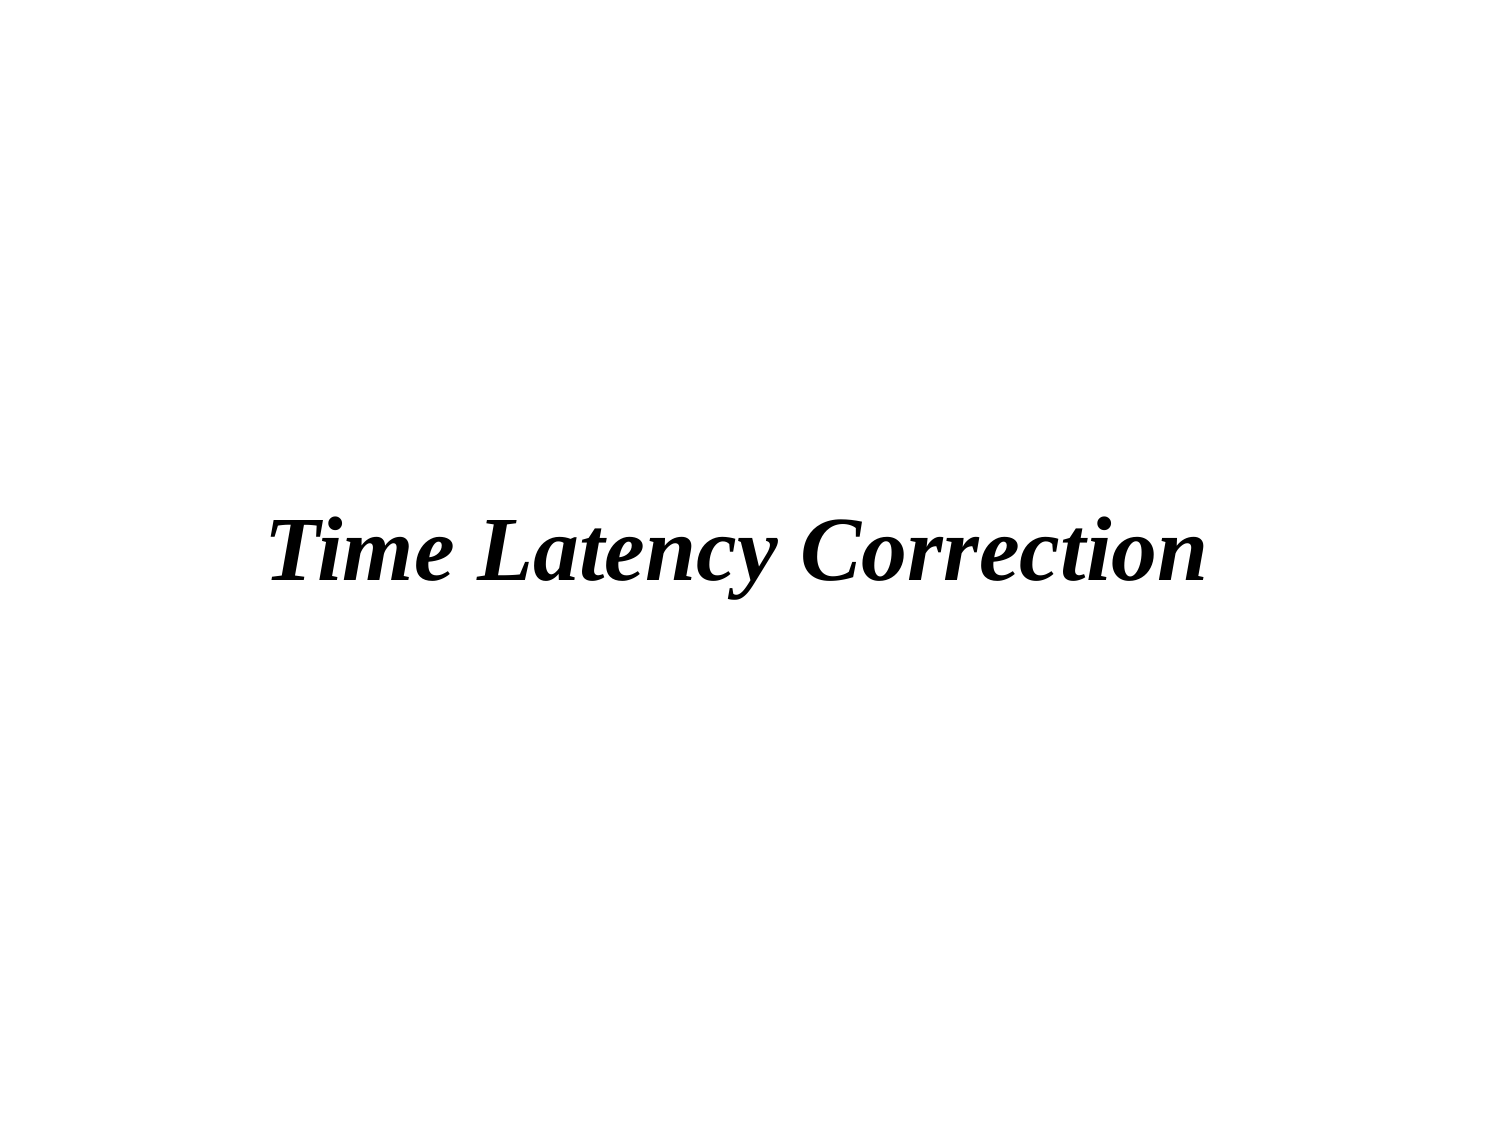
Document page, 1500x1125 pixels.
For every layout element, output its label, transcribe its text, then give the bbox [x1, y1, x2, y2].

title Time Latency Correction [62, 450, 1413, 638]
